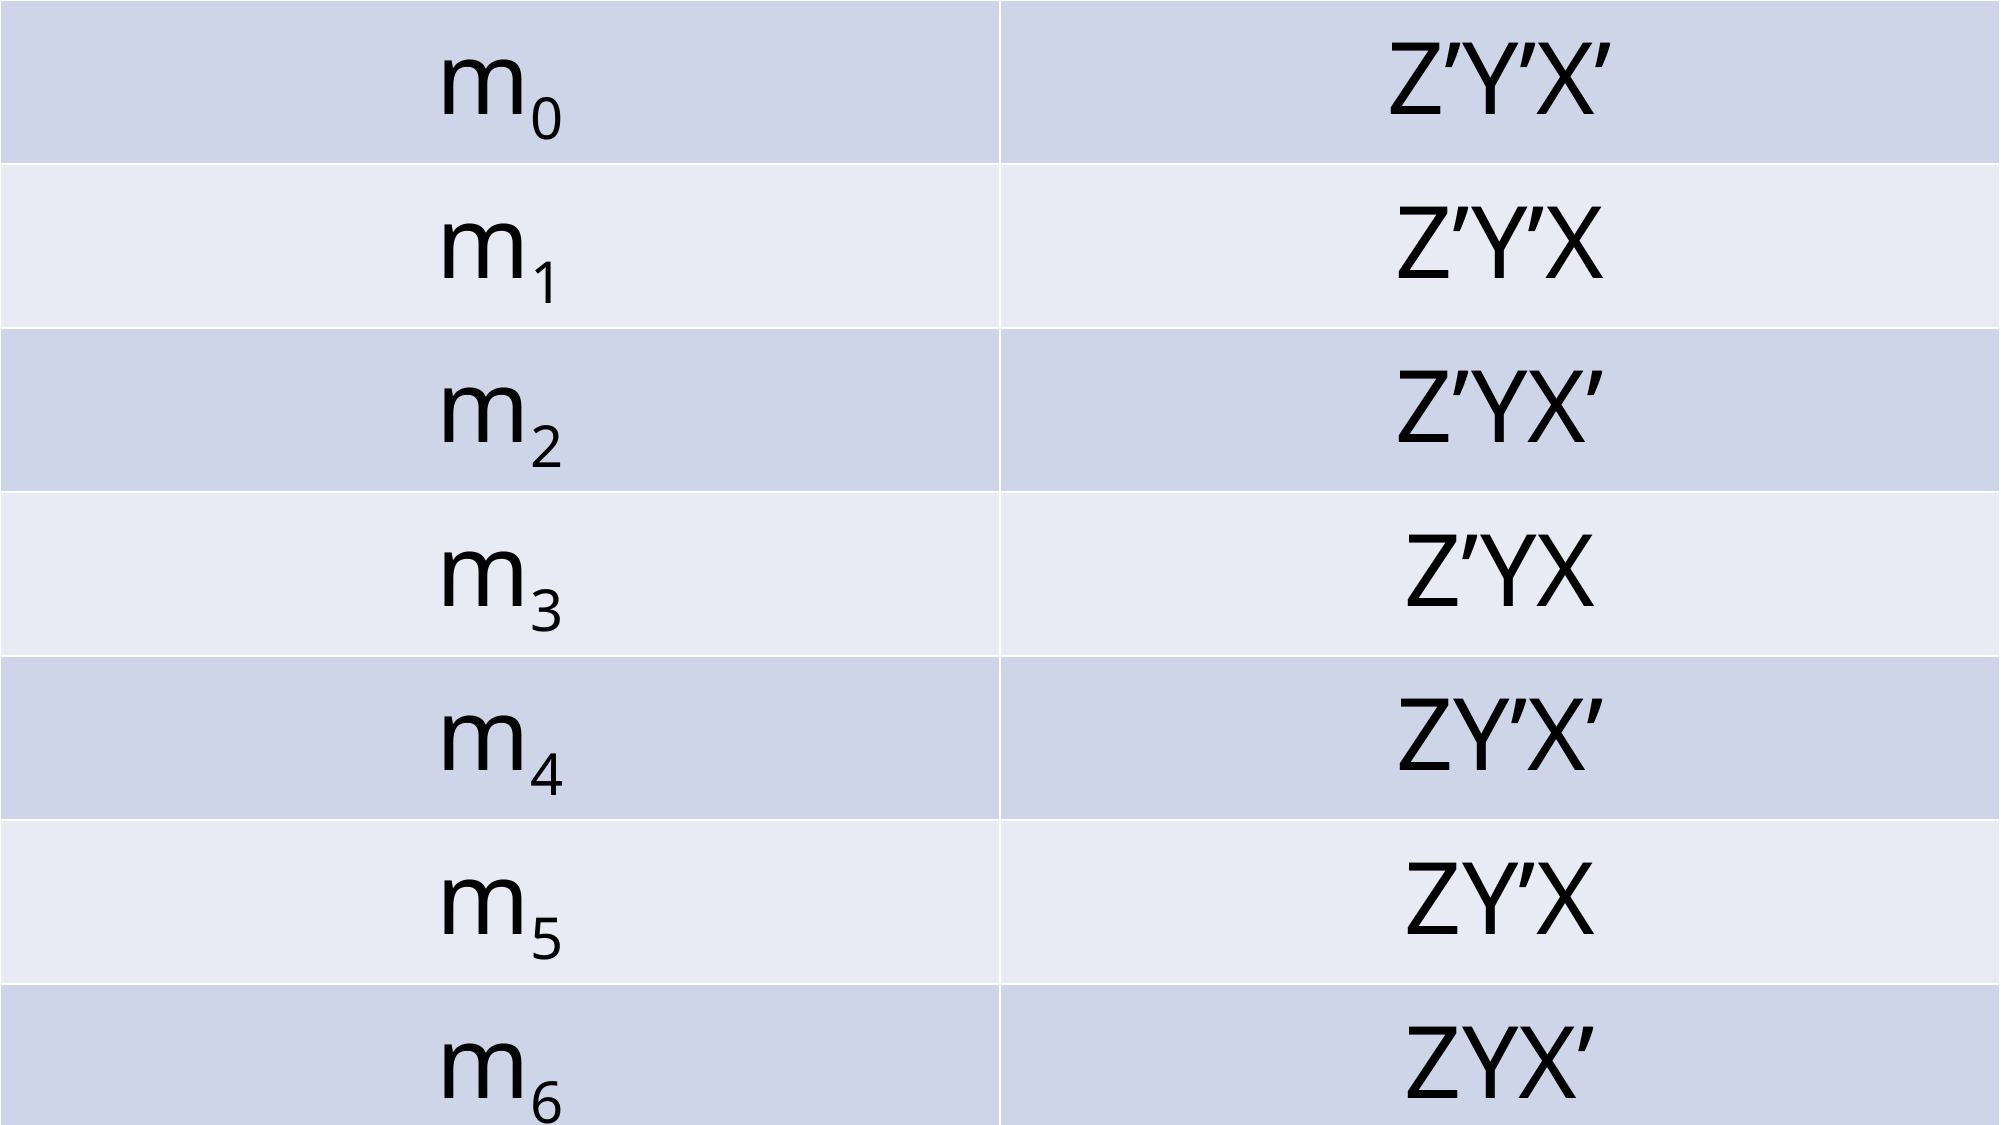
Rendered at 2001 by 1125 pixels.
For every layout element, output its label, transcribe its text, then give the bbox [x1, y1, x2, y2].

table_cell m2 [1, 329, 999, 491]
table_cell Z’YX [1001, 493, 1999, 655]
table_header Z’Y’X’ [1001, 1, 1999, 163]
table_cell m3 [1, 493, 999, 655]
table_cell ZY’X’ [1001, 657, 1999, 819]
table_cell Z’YX’ [1001, 329, 1999, 491]
table_cell ZY’X [1001, 821, 1999, 983]
table_cell m1 [1, 165, 999, 327]
table_cell m5 [1, 821, 999, 983]
table_cell m4 [1, 657, 999, 819]
table_header m0 [1, 1, 999, 163]
table_cell m6 [1, 985, 999, 1125]
table_cell ZYX’ [1001, 985, 1999, 1125]
table_cell Z’Y’X [1001, 165, 1999, 327]
